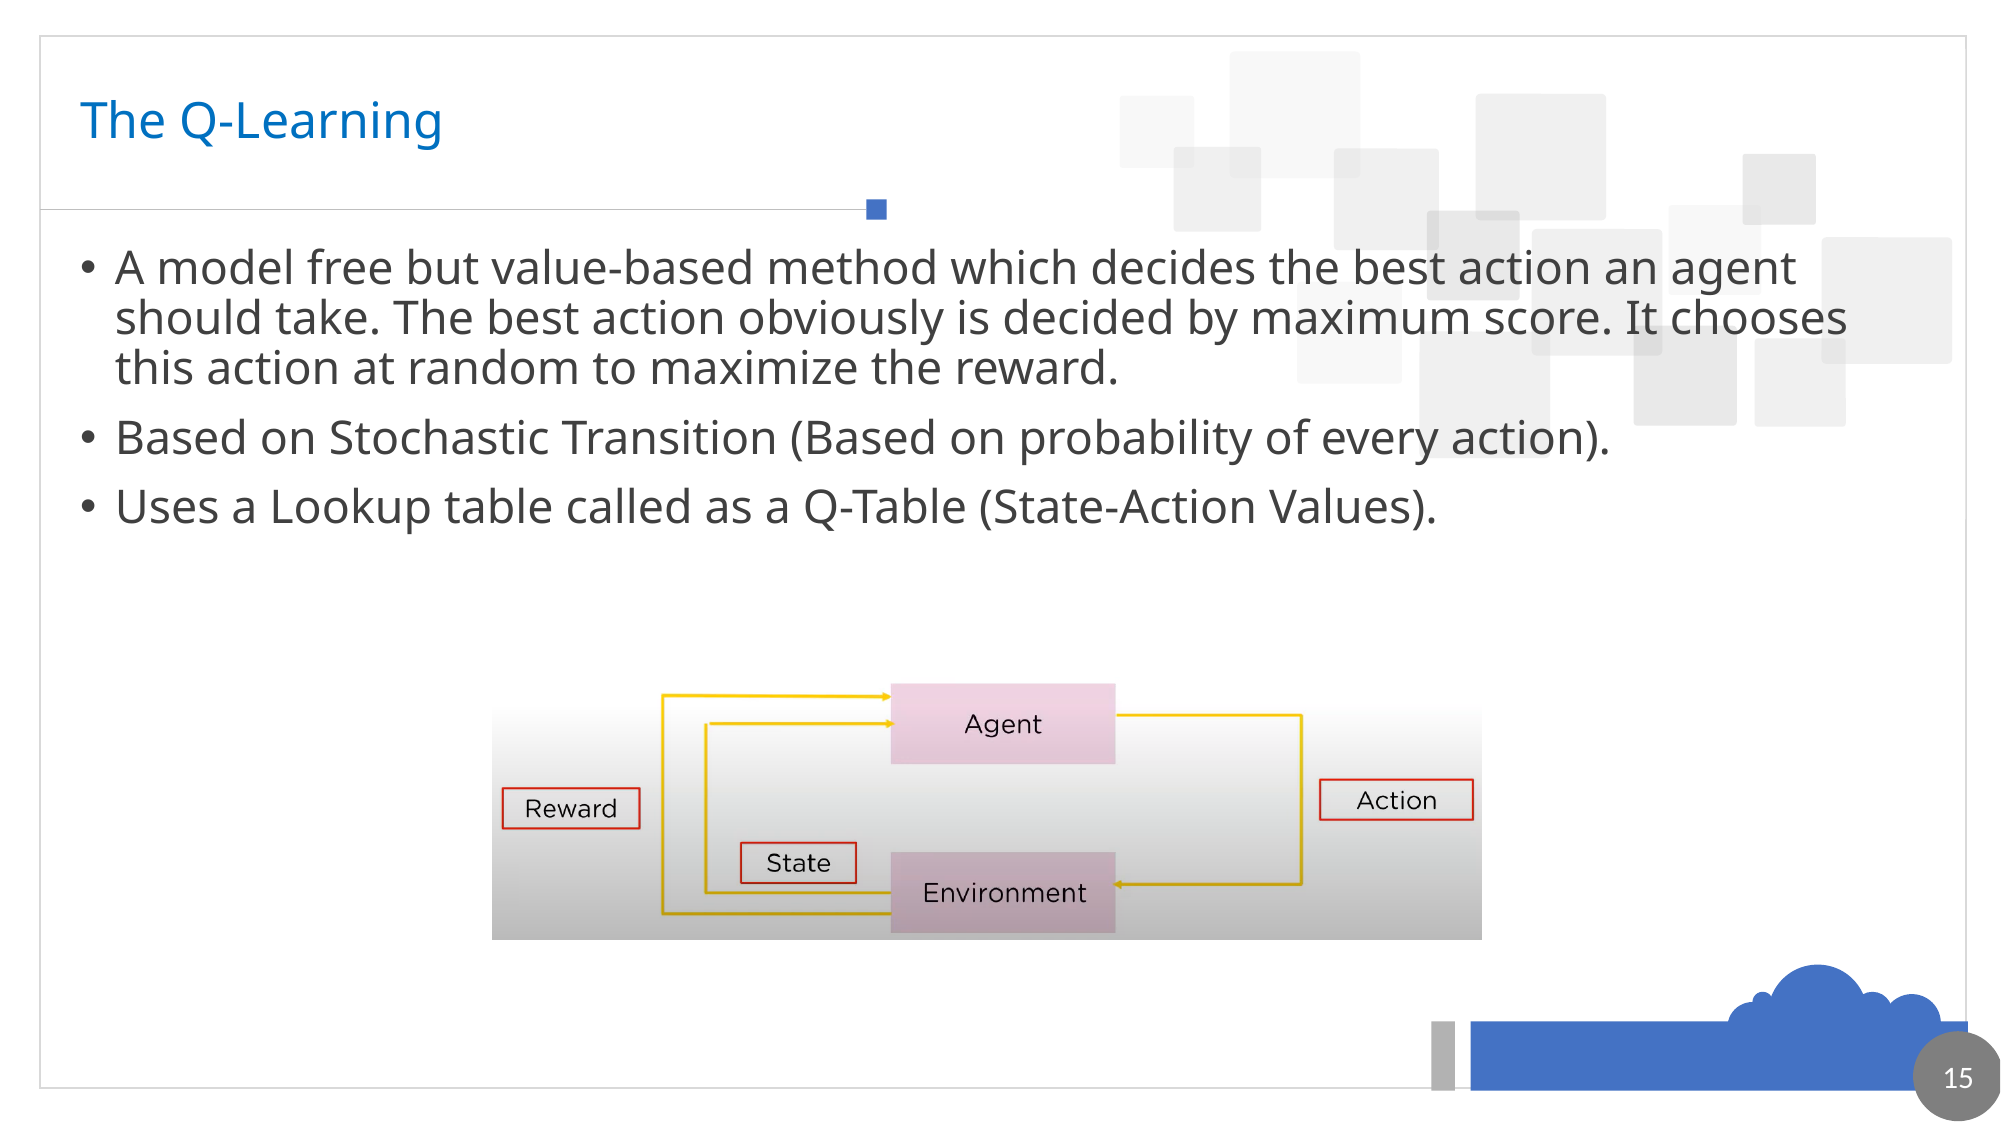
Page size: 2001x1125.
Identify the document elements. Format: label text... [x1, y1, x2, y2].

list A model free but value-based method which decides the best action an agent should take. The best action obviously is decided by maximum score. It chooses this action at random to maximize the reward. Based on Stochastic Transition (Based on probability of every action). Uses a Lookup table called as a Q-Table (State-Action Values). [64, 236, 1932, 543]
title The Q-Learning [64, 59, 1932, 186]
picture [492, 675, 1482, 940]
